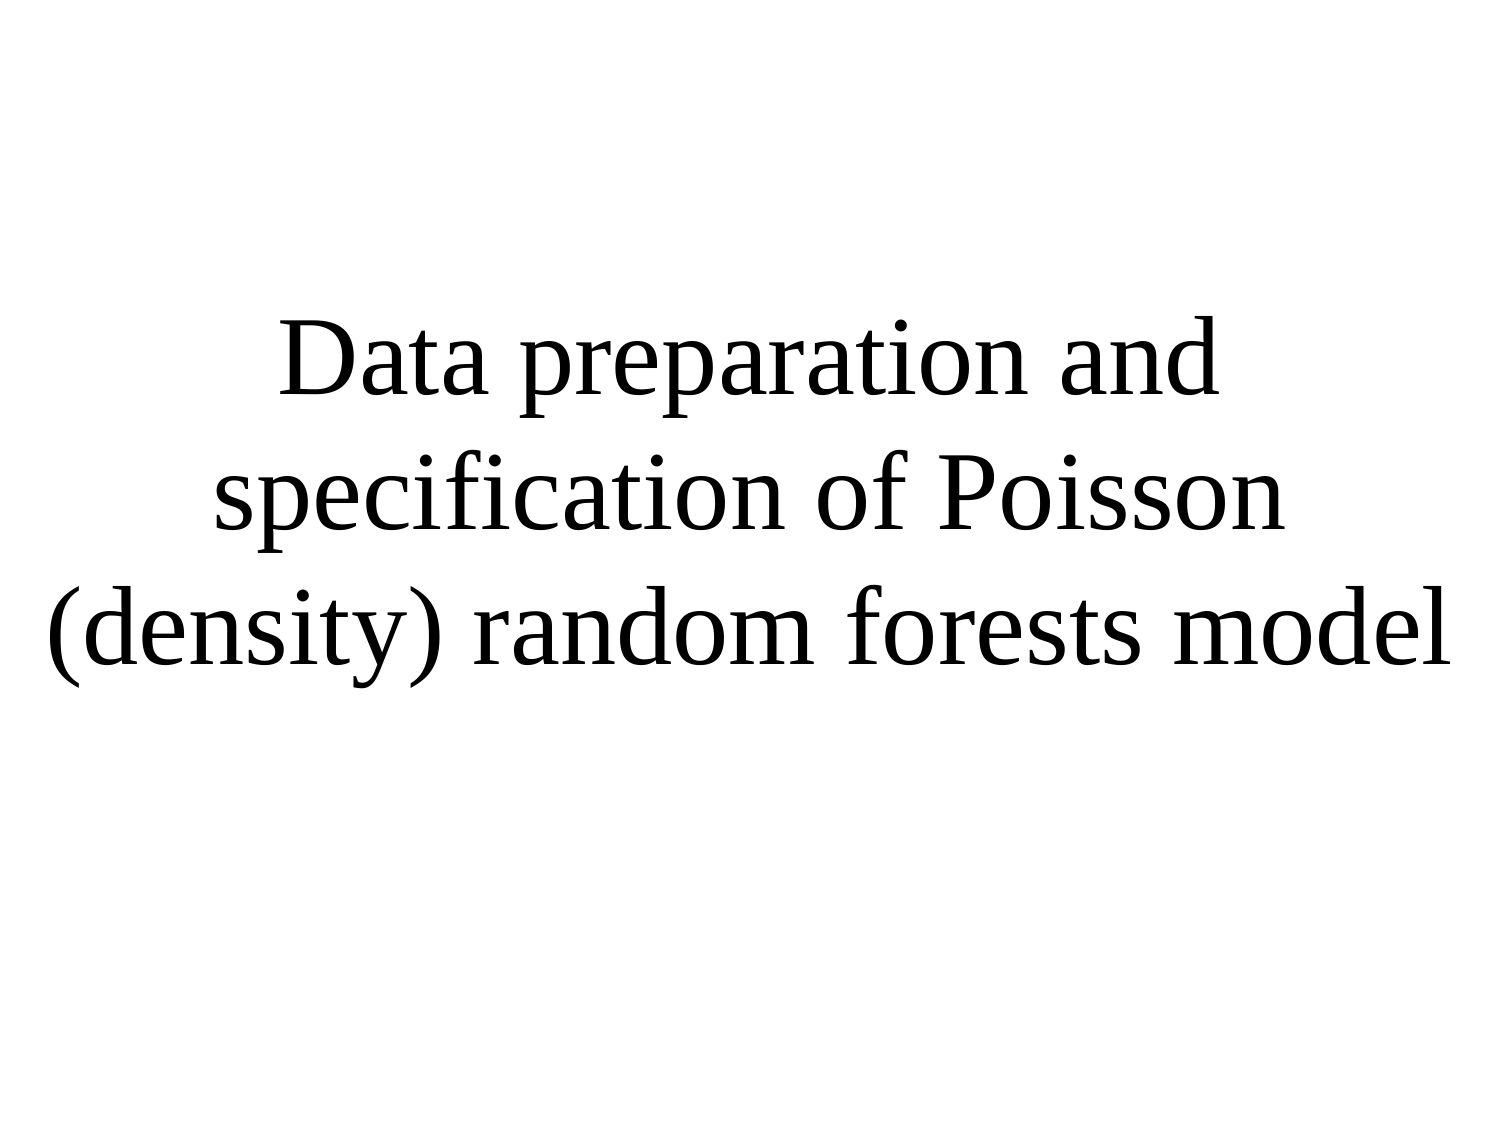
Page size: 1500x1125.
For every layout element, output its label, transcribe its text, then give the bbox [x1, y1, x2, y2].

text_box Data preparation and specification of Poisson (density) random forests model [0, 274, 1500, 695]
